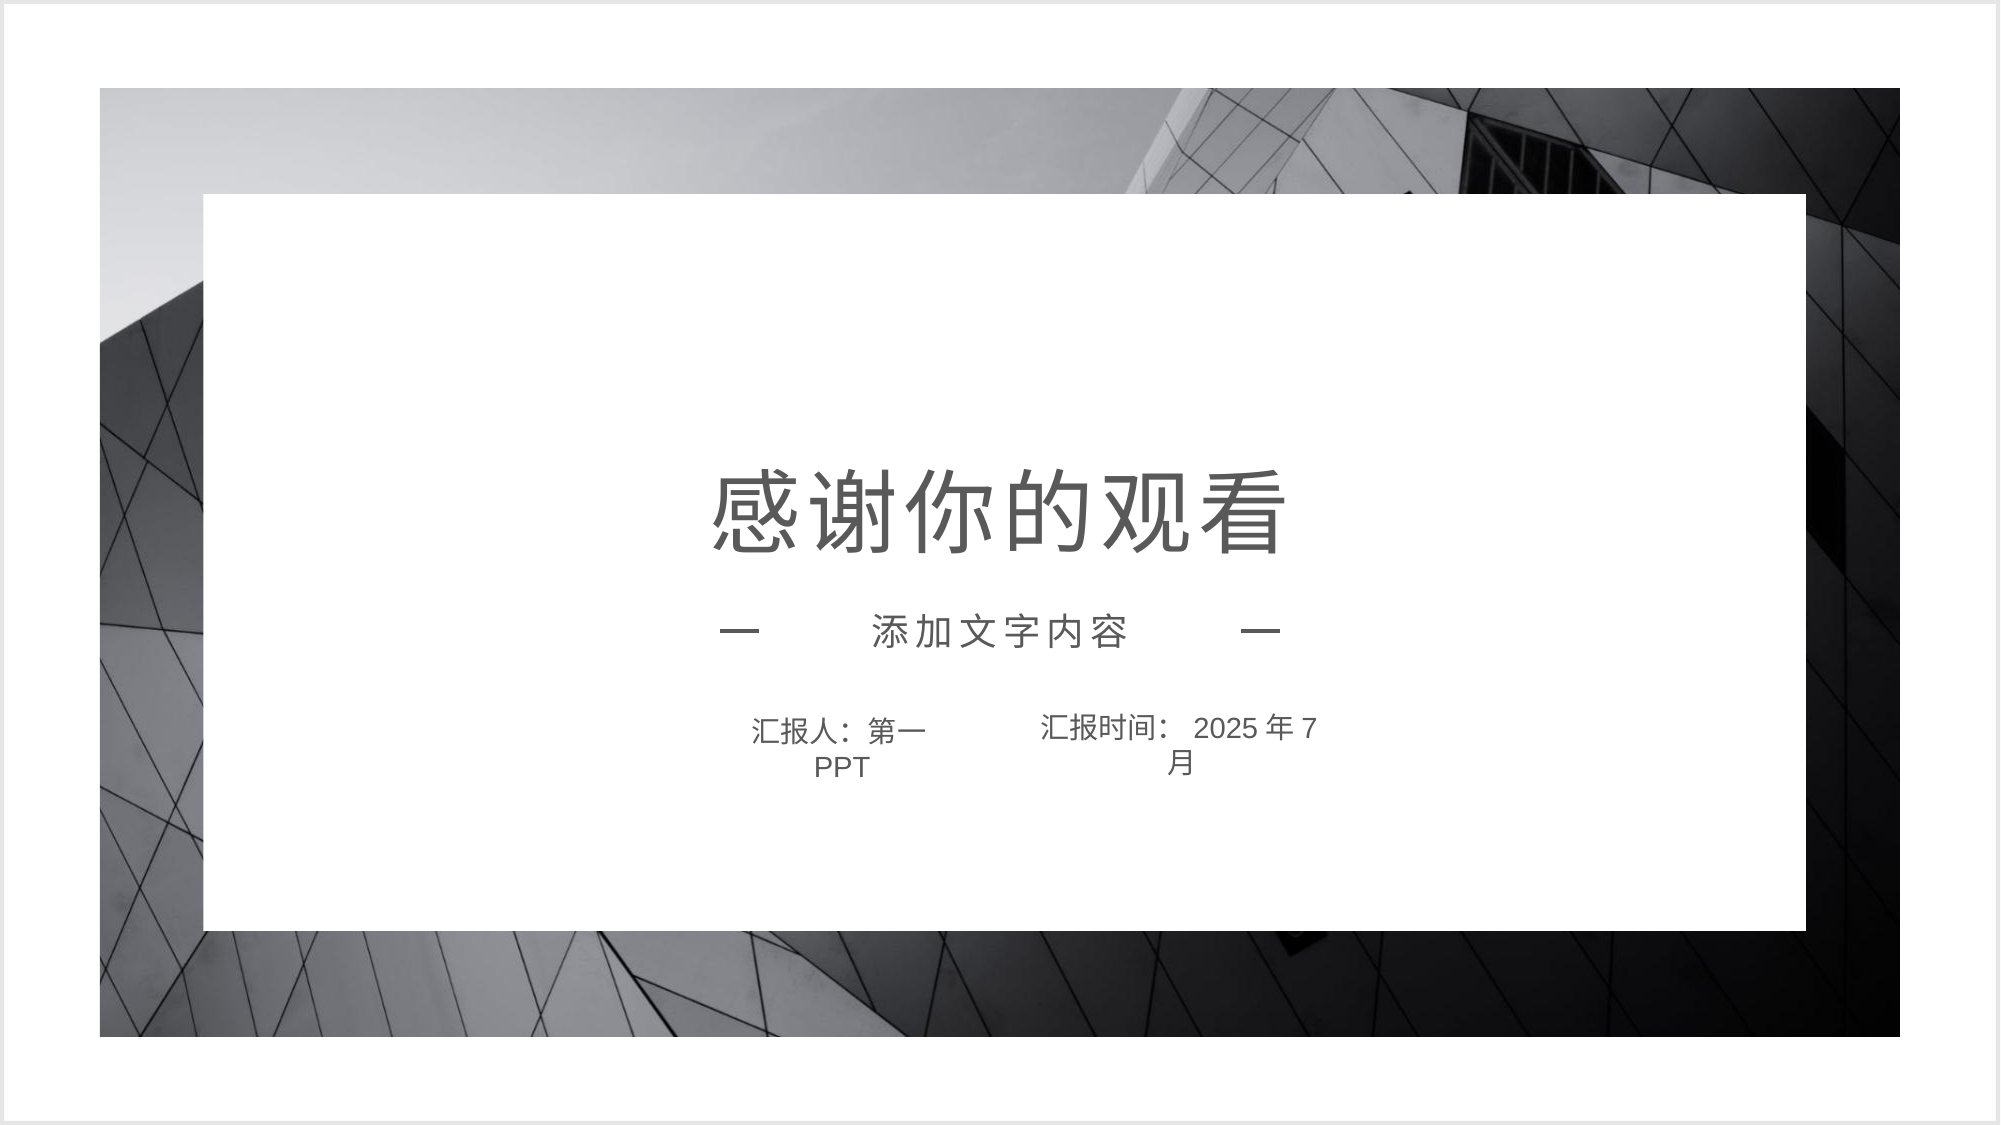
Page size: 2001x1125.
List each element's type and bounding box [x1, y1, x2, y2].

text_box [708, 702, 1341, 757]
picture [99, 88, 1900, 1037]
